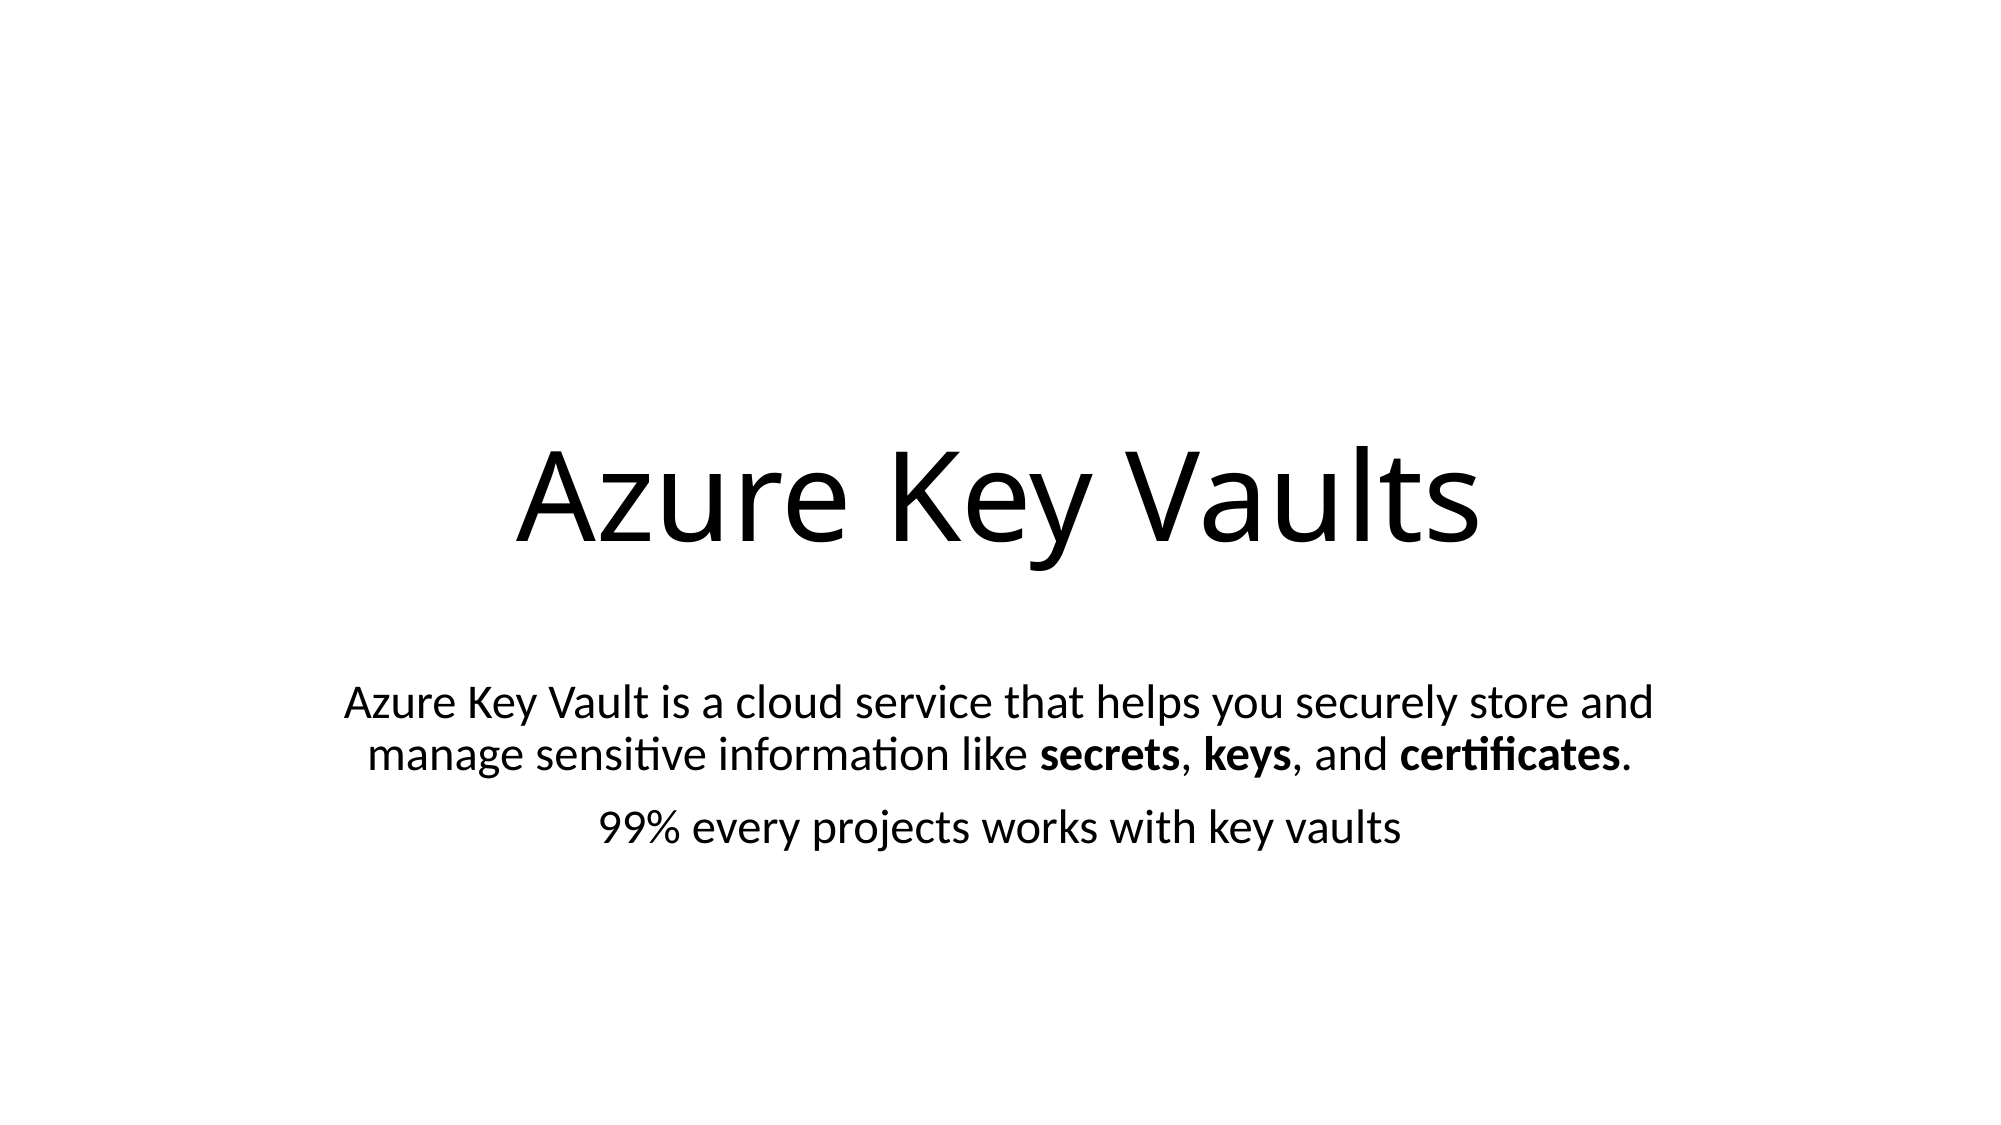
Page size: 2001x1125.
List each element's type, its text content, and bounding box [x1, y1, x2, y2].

subtitle Azure Key Vault is a cloud service that helps you securely store and manage sensitive information like secrets, keys, and certificates. 99% every projects works with key vaults [249, 590, 1750, 863]
title Azure Key Vaults [249, 184, 1750, 576]
